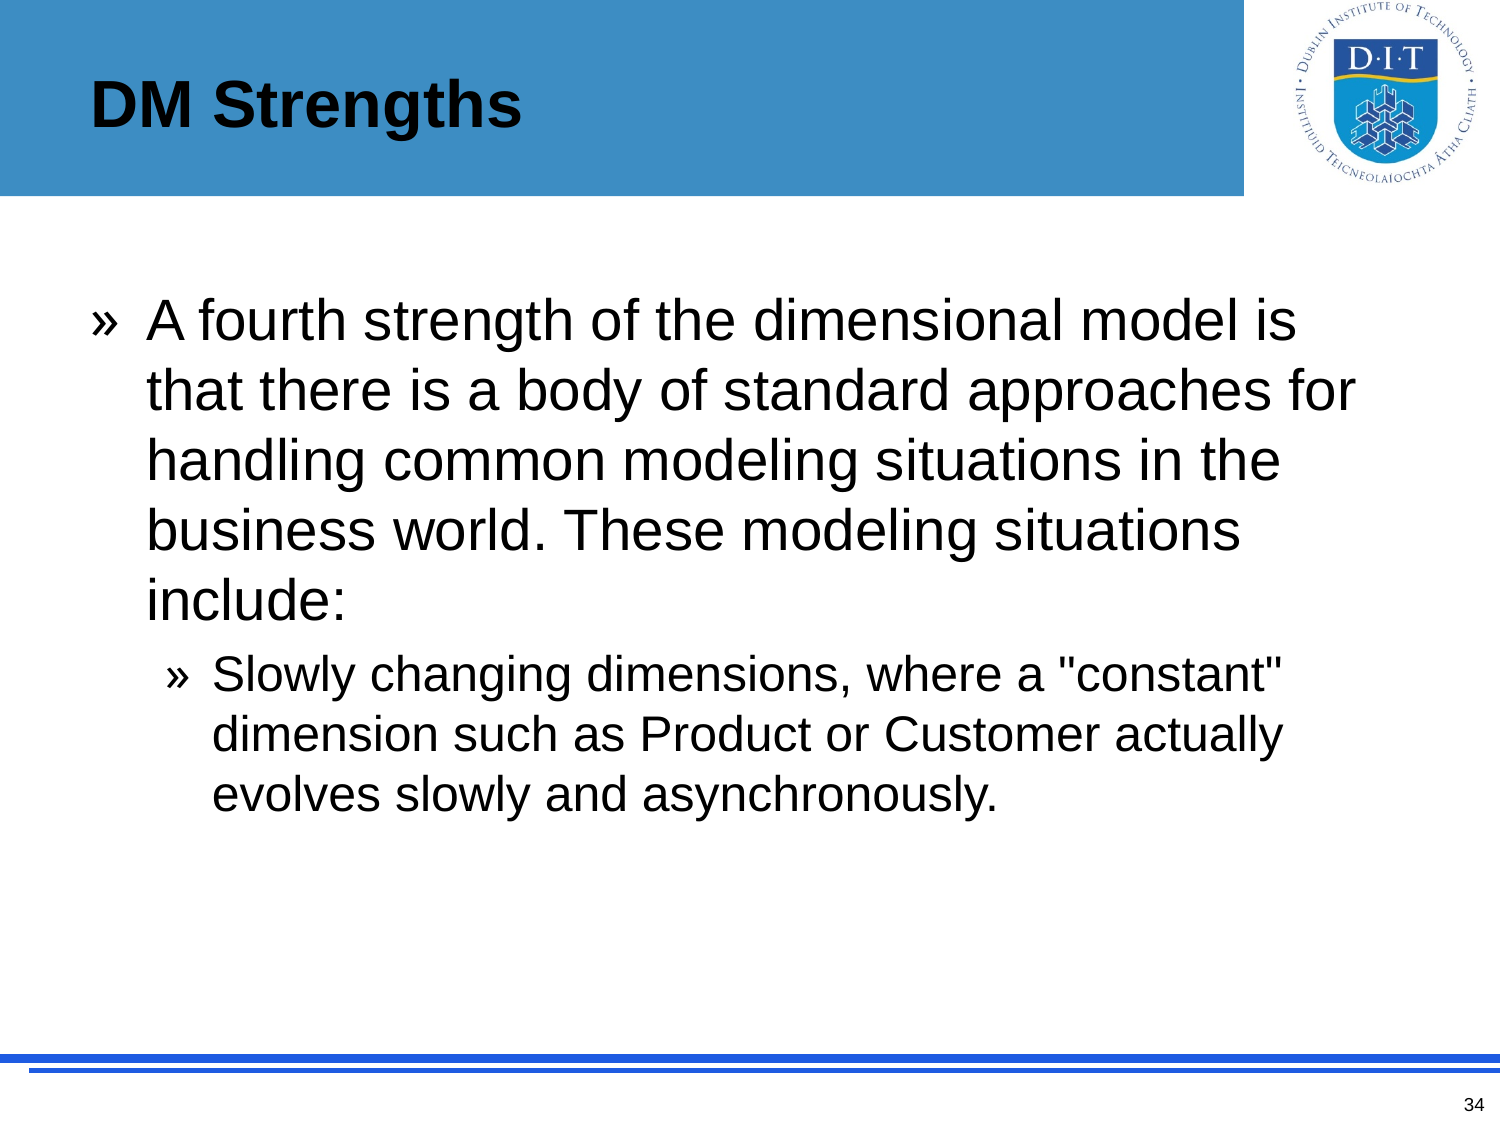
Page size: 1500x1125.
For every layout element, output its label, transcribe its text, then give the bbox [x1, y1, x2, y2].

picture [1293, 0, 1478, 185]
slide_number 34 [1149, 1084, 1500, 1125]
list A fourth strength of the dimensional model is that there is a body of standard approaches for handling common modeling situations in the business world. These modeling situations include: Slowly changing dimensions, where a "constant" dimension such as Product or Customer actually evolves slowly and asynchronously. [74, 274, 1413, 1063]
title DM Strengths [74, 18, 1105, 182]
